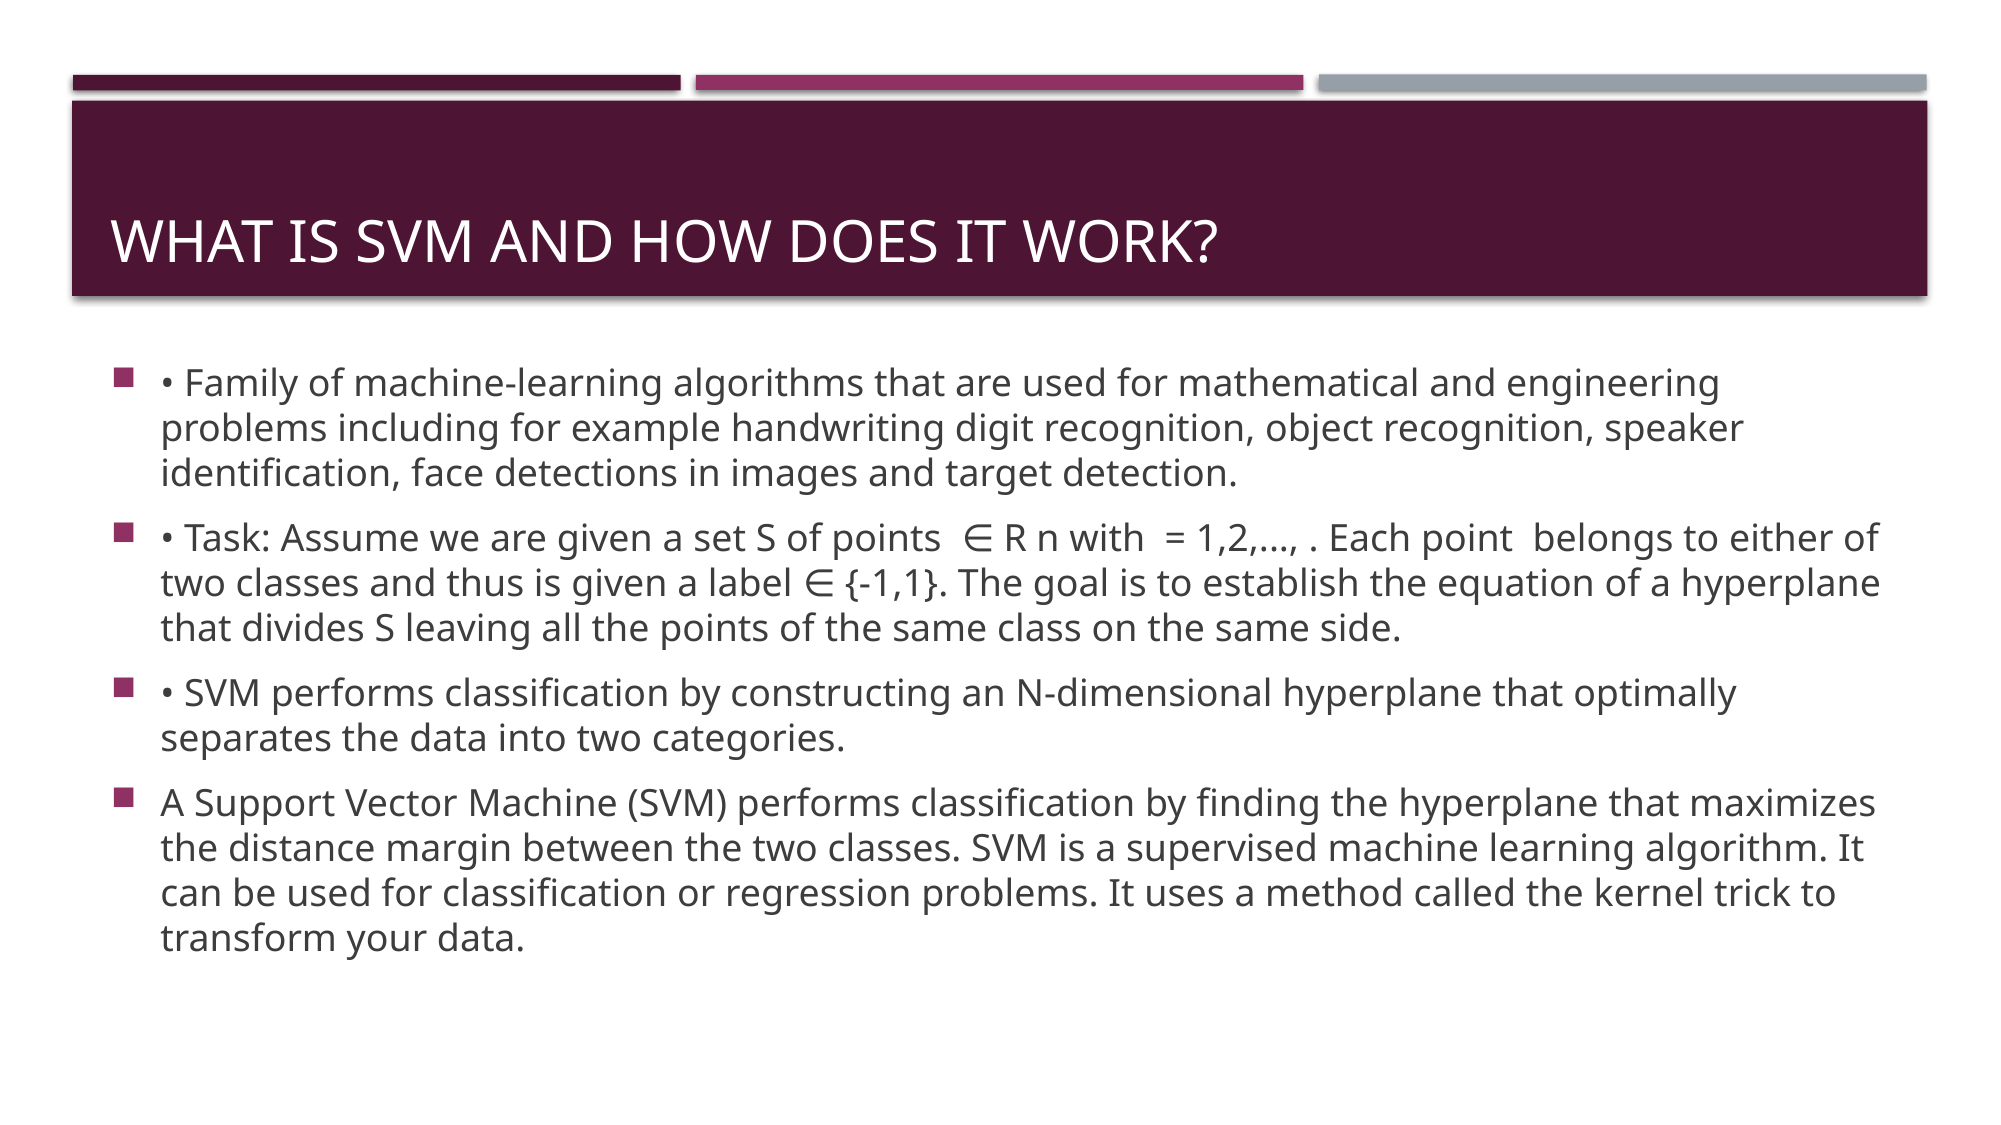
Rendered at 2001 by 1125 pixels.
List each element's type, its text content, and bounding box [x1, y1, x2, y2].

title What is SVM and how does it work? [95, 115, 1905, 282]
